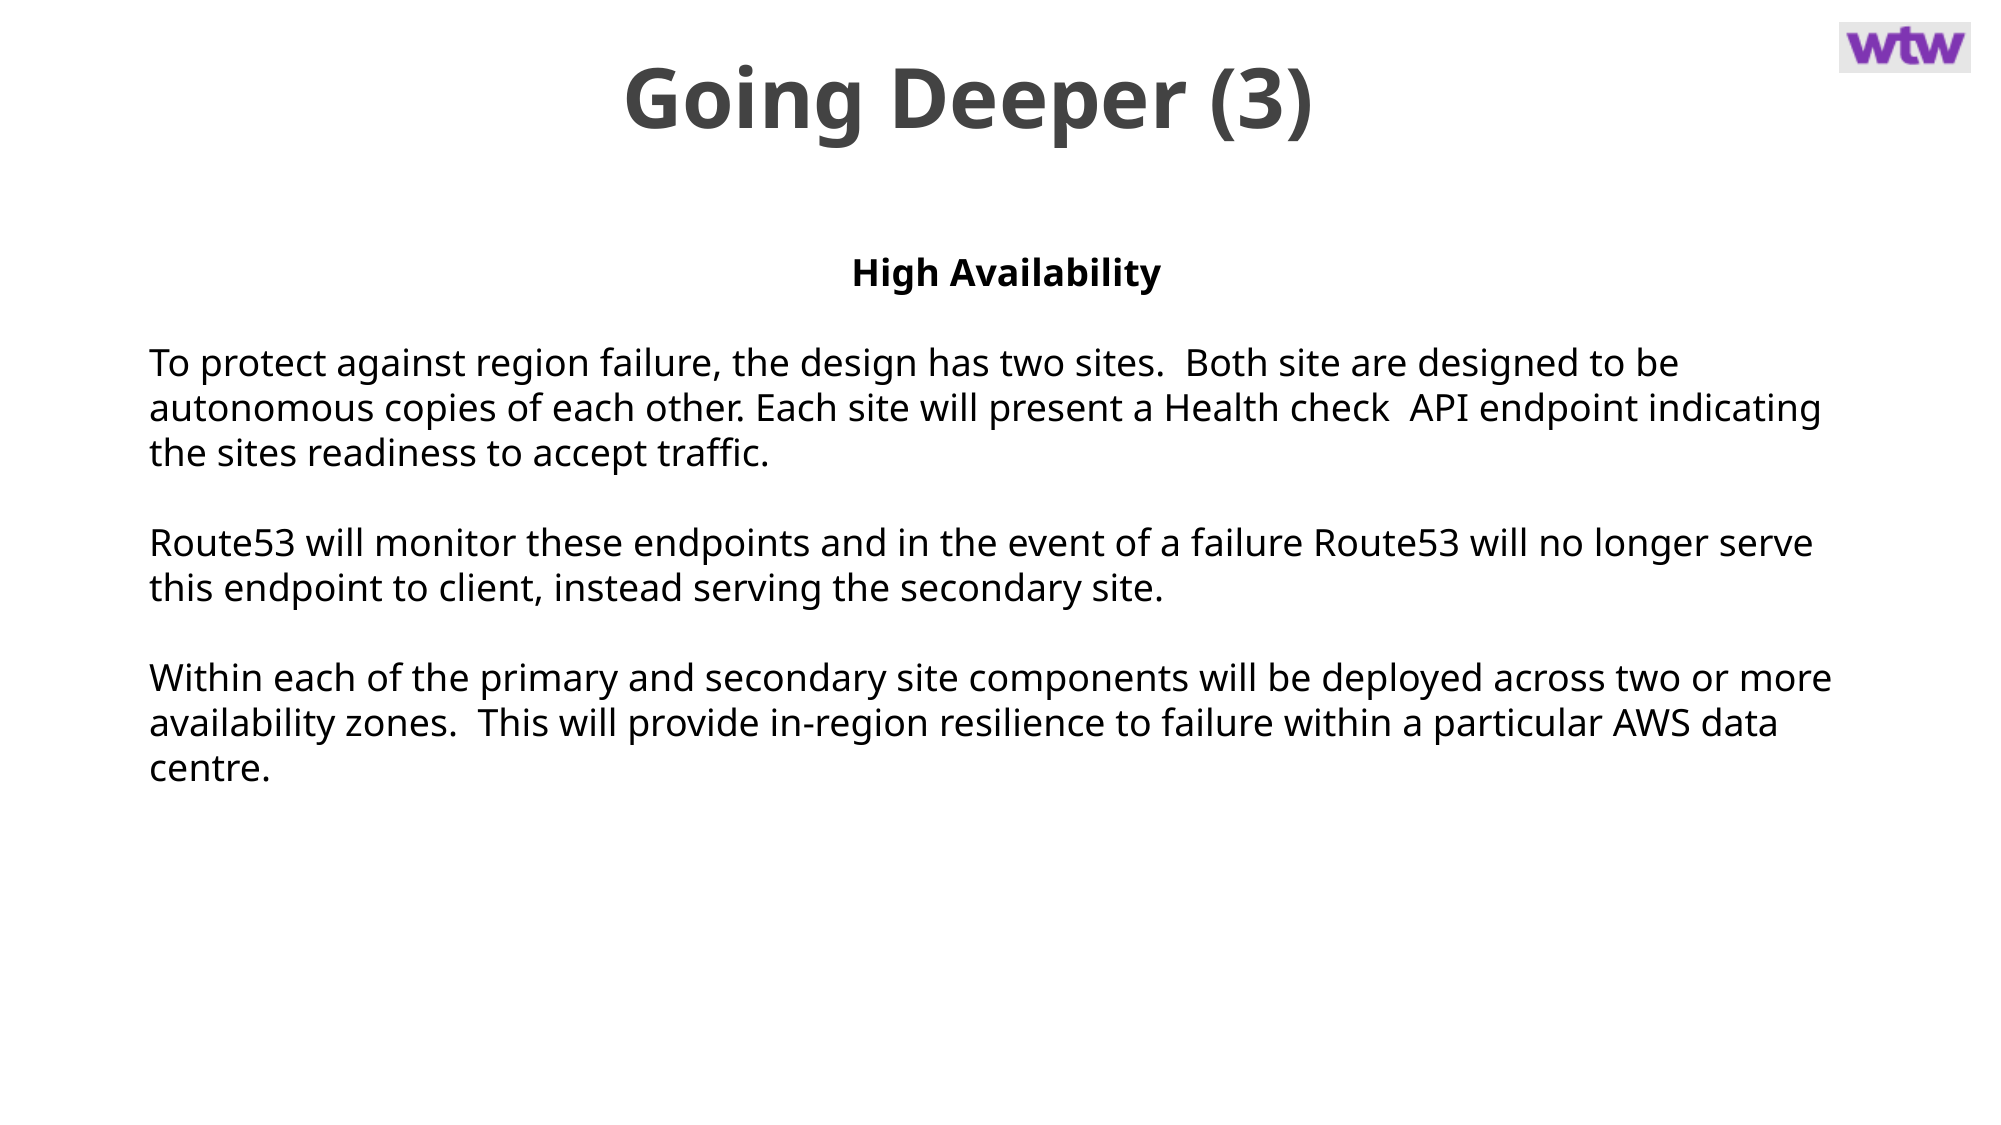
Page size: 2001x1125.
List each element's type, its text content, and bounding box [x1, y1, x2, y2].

picture [1839, 22, 1971, 73]
text_box High Availability To protect against region failure, the design has two sites. Both site are designed to be autonomous copies of each other. Each site will present a Health check API endpoint indicating the sites readiness to accept traffic. Route53 will monitor these endpoints and in the event of a failure Route53 will no longer serve this endpoint to client, instead serving the secondary site. Within each of the primary and secondary site components will be deployed across two or more availability zones. This will provide in-region resilience to failure within a particular AWS data centre. [134, 195, 1889, 841]
text_box Going Deeper (3) [29, 38, 1907, 289]
